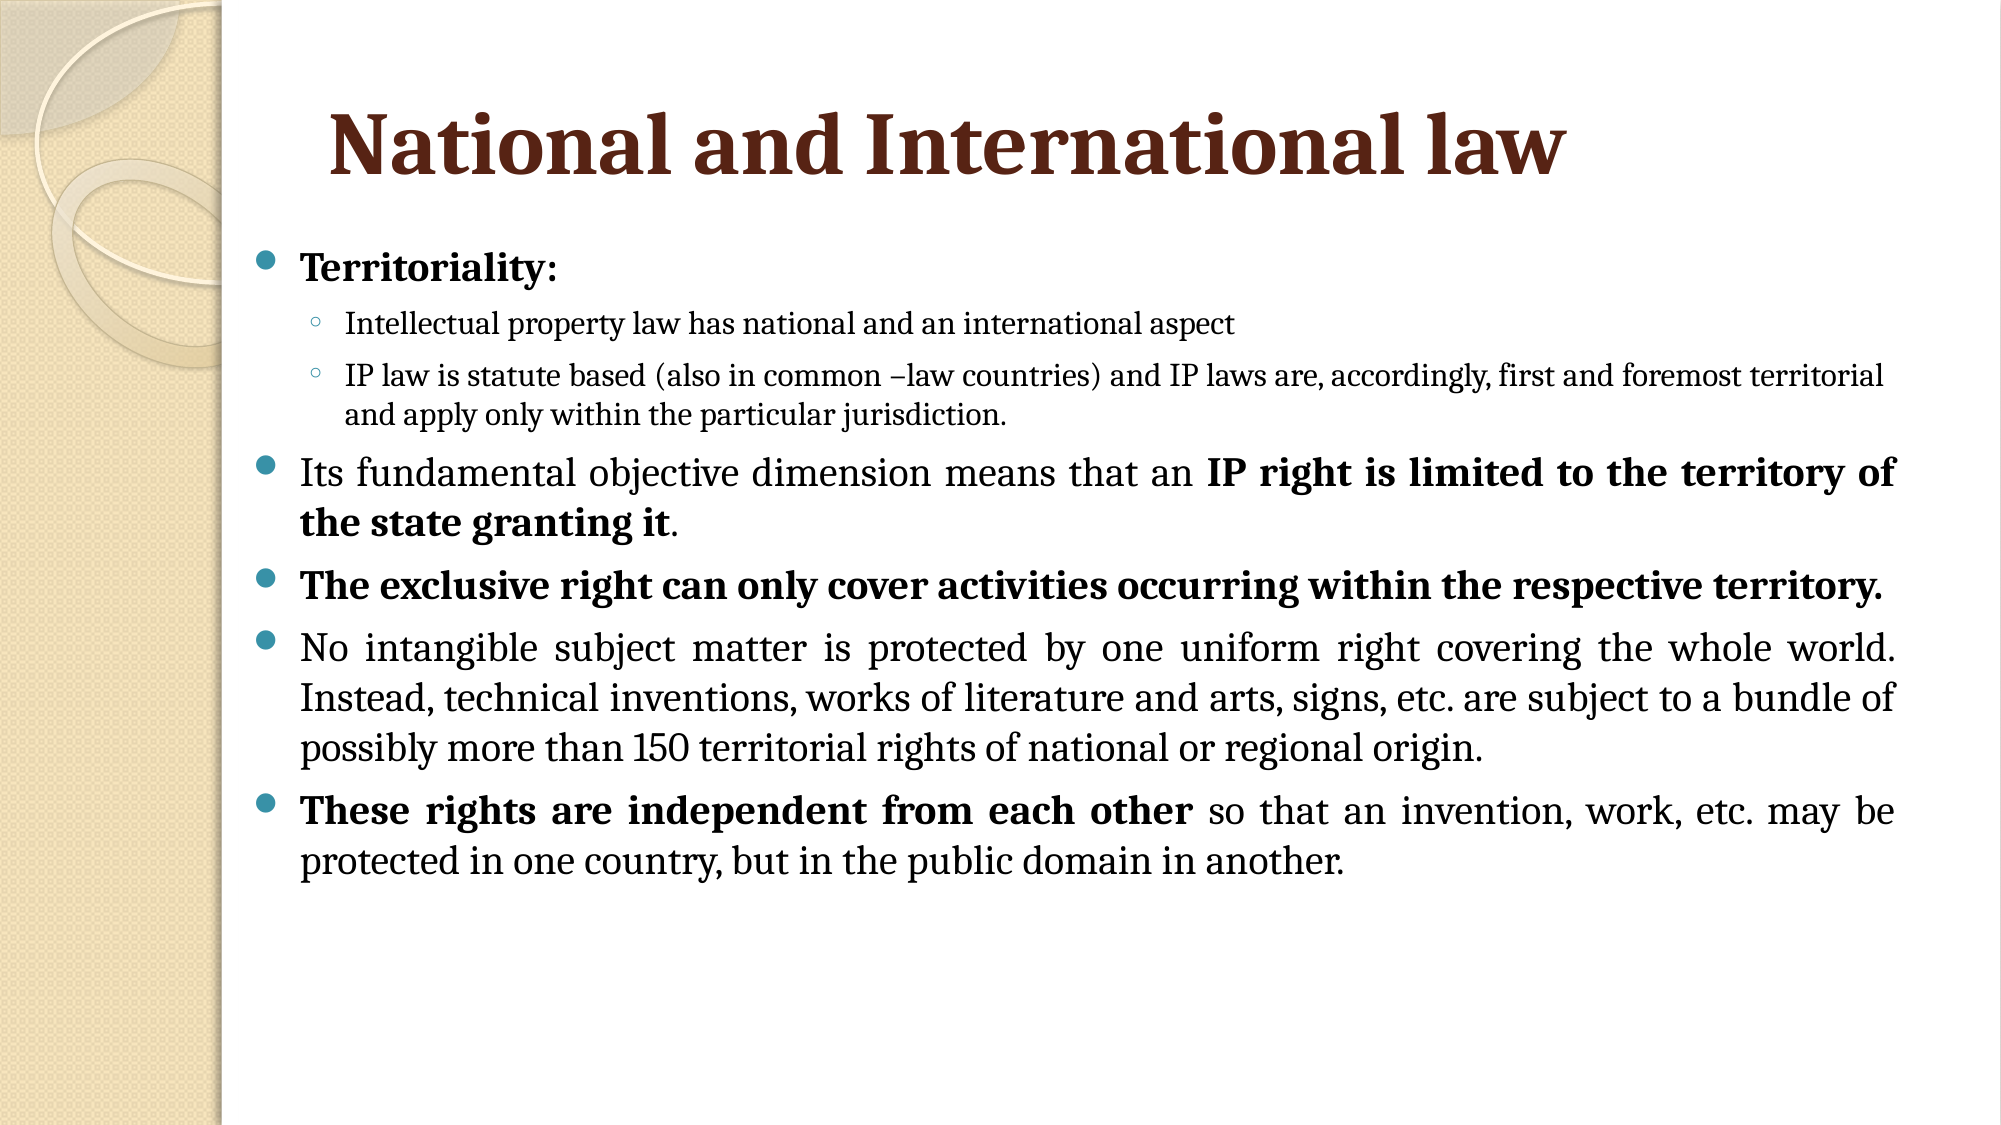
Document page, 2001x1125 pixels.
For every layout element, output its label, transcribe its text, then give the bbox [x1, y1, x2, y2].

title National and International law [313, 45, 1628, 232]
list Territoriality: Intellectual property law has national and an international aspect IP law is statute based (also in common –law countries) and IP laws are, accordingly, first and foremost territorial and apply only within the particular jurisdiction. Its fundamental objective dimension means that an IP right is limited to the territory of the state granting it. The exclusive right can only cover activities occurring within the respective territory. No intangible subject matter is protected by one uniform right covering the whole world. Instead, technical inventions, works of literature and arts, signs, etc. are subject to a bundle of possibly more than 150 territorial rights of national or regional origin. These rights are independent from each other so that an invention, work, etc. may be protected in one country, but in the public domain in another. [225, 232, 1910, 986]
